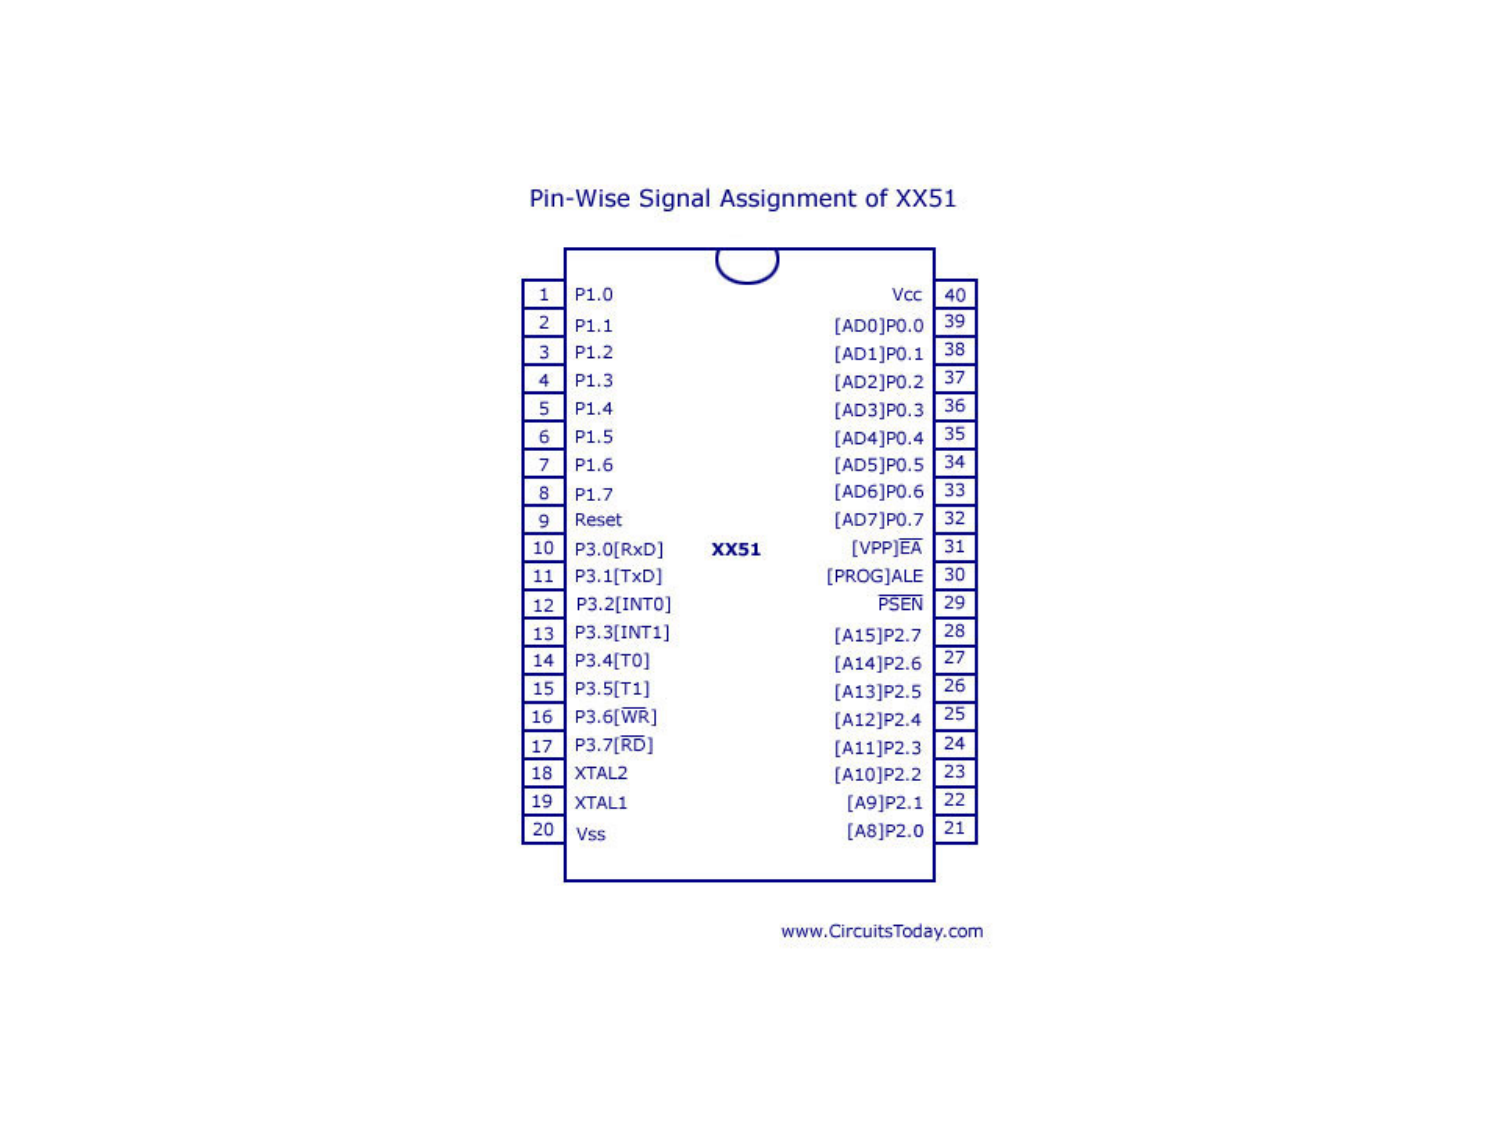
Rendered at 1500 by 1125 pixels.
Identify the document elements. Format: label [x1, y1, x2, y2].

picture [466, 160, 1033, 965]
